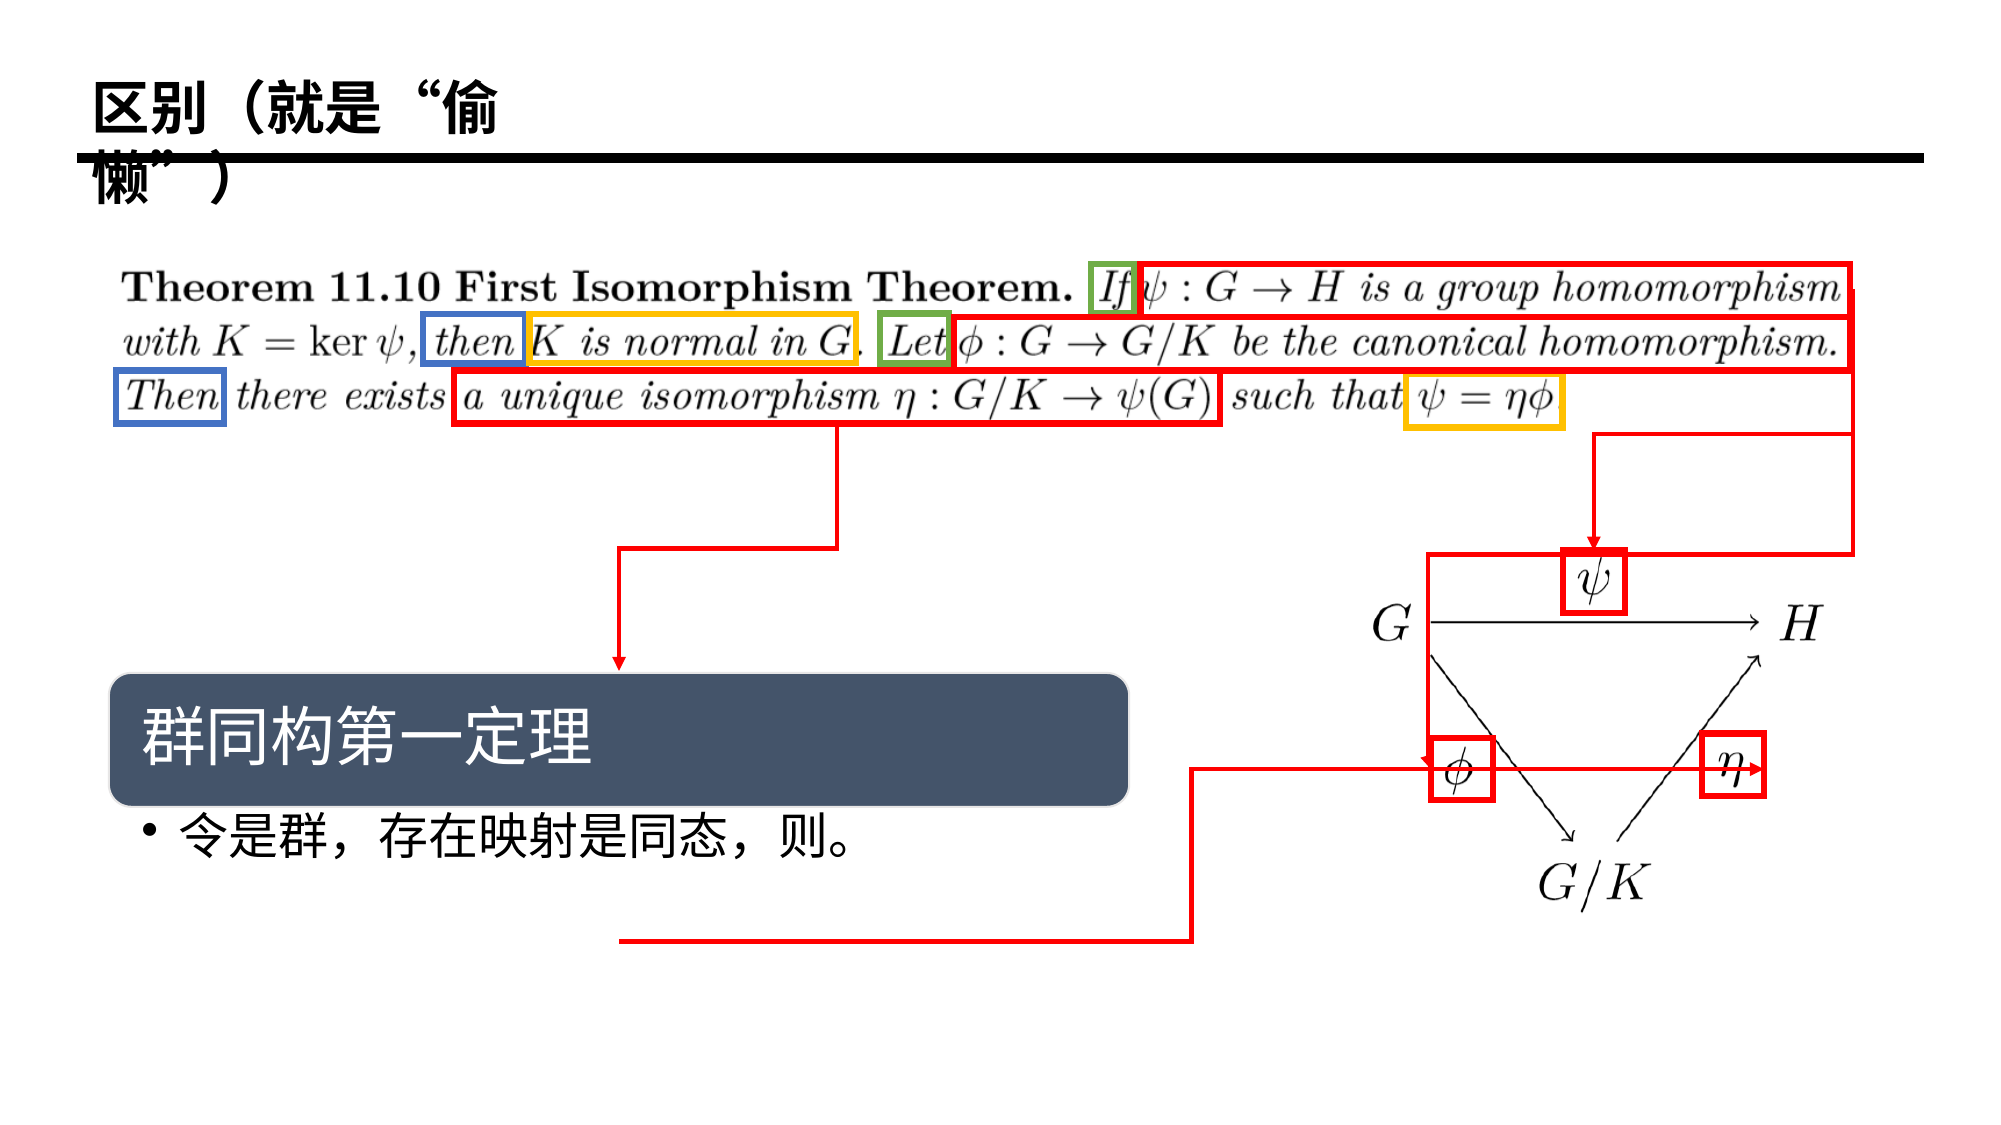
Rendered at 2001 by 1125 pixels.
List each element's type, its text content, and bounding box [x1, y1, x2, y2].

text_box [1105, 282, 1278, 1125]
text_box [1593, 290, 1851, 343]
text_box 区别（就是“偷懒”） [77, 159, 577, 219]
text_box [604, 438, 852, 657]
picture [108, 245, 1851, 427]
text_box 区别（就是“偷懒”） [77, 63, 577, 157]
picture [1347, 529, 1860, 942]
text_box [1430, 343, 1851, 770]
